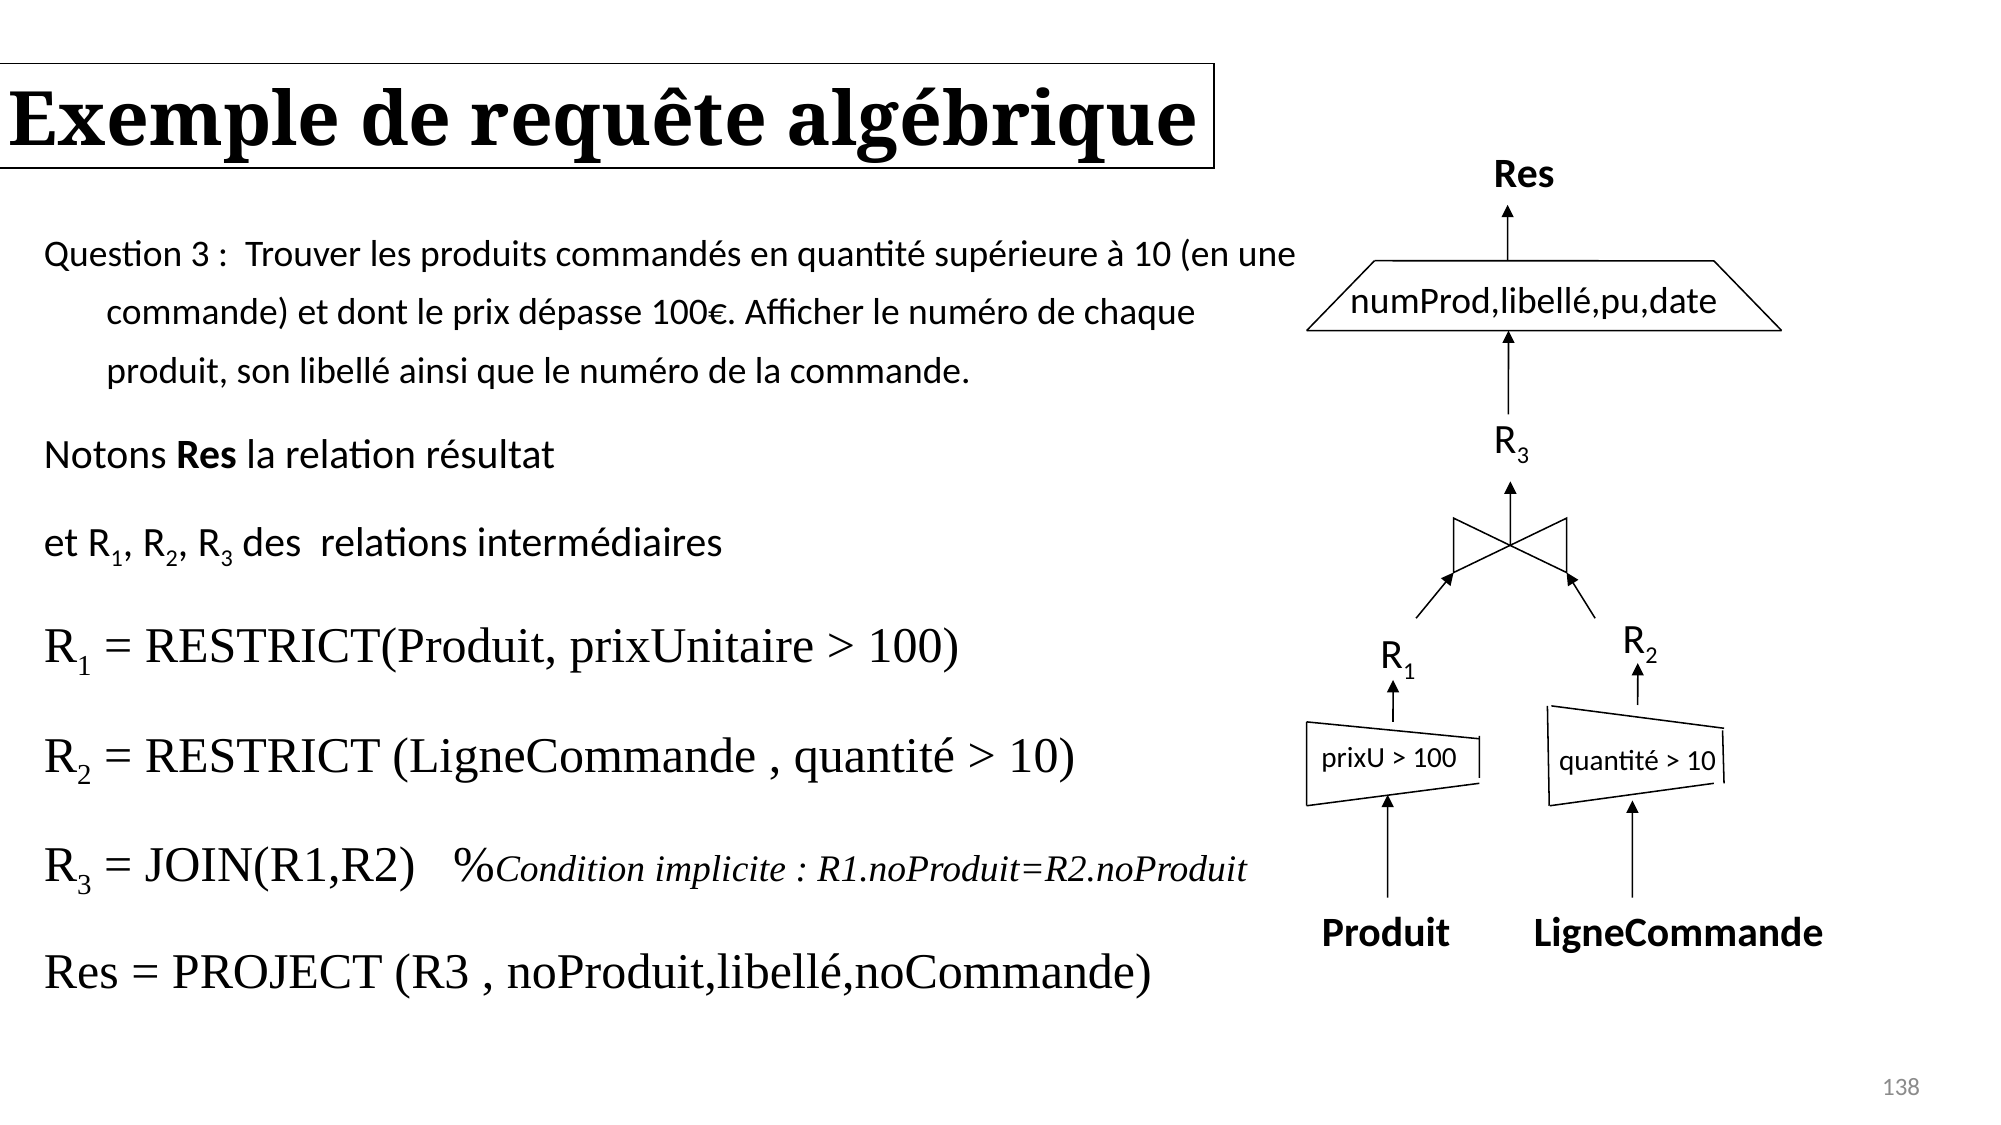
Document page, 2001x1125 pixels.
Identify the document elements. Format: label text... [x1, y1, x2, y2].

text_box 133 [1485, 1055, 1936, 1116]
text_box Question 3 : Trouver les produits commandés en quantité supérieure à 10 (en une commande) et dont le prix dépasse 100€. Afficher le numéro de chaque produit, son libellé ainsi que le numéro de la commande. Notons Res la relation résultat et R1, R2, R3 des relations intermédiaires R1 = RESTRICT(Produit, prixUnitaire > 100) R2 = RESTRICT (LigneCommande , quantité > 10) R3 = JOIN(R1,R2) %Condition implicite : R1.noProduit=R2.noProduit Res = PROJECT (R3 , noProduit,libellé,noCommande) [29, 207, 1323, 1070]
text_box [1306, 138, 1840, 963]
text_box Exemple de requête algébrique [0, 63, 1215, 169]
